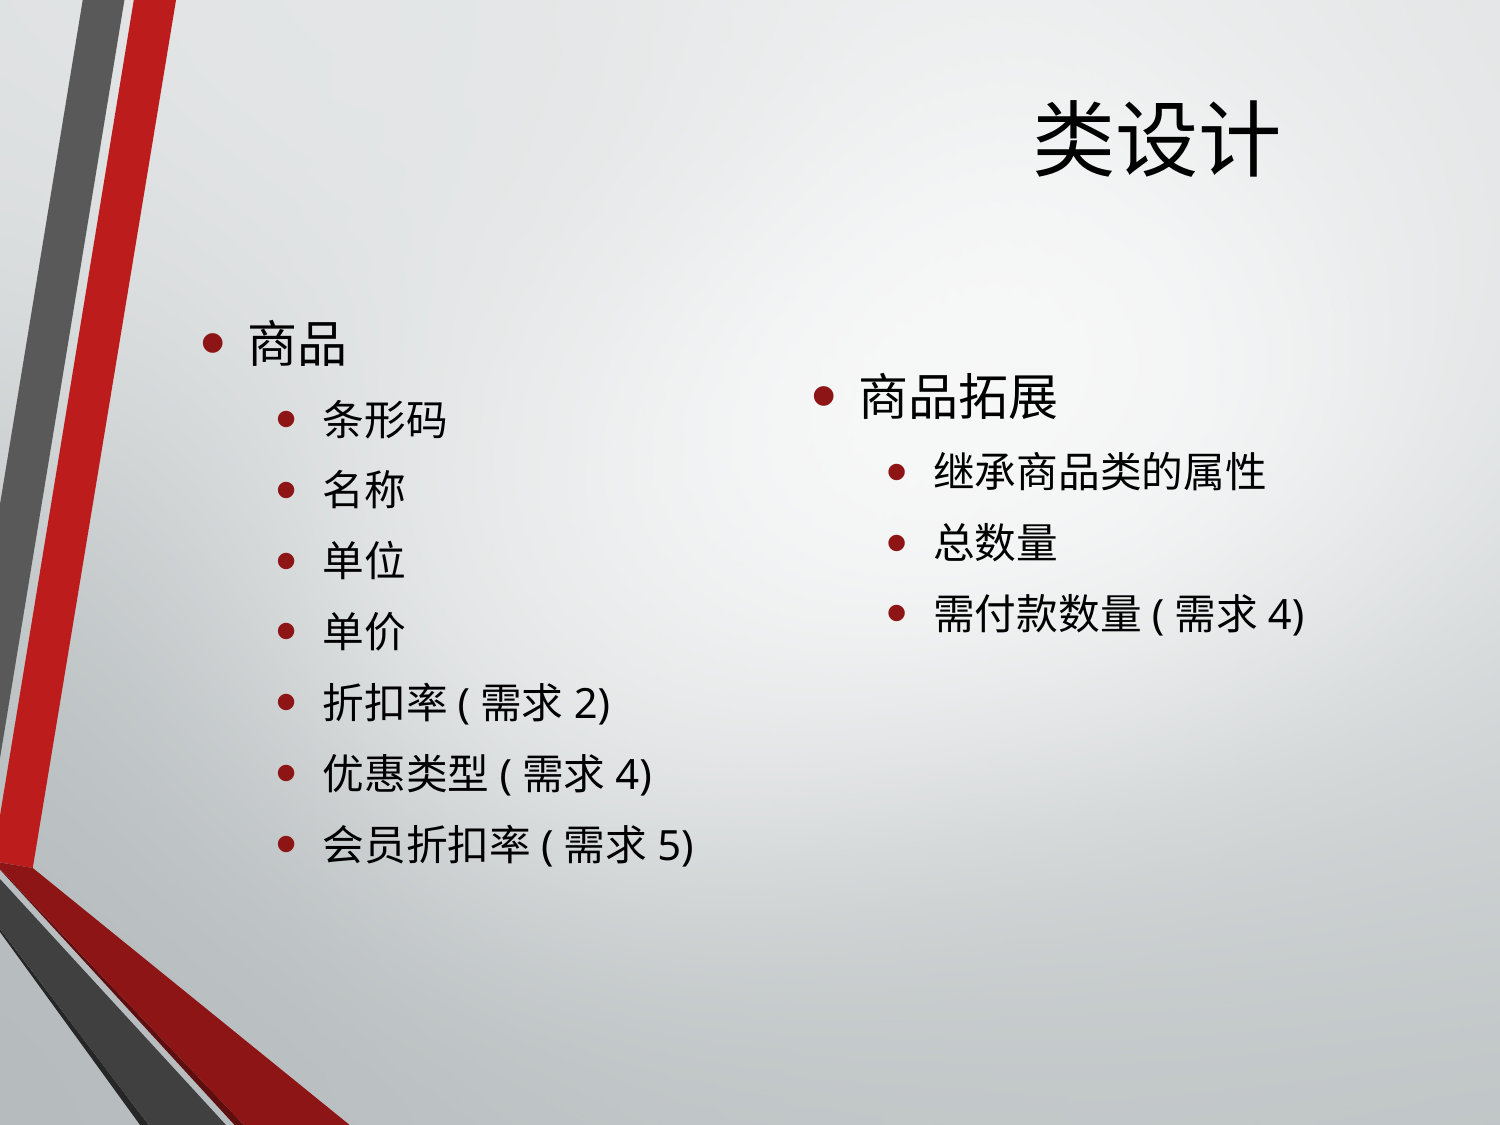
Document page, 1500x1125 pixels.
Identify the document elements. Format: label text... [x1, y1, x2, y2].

title 类设计 [873, 50, 1441, 223]
list 商品拓展 继承商品类的属性 总数量 需付款数量(需求4) [796, 328, 1393, 675]
text_box 商品 条形码 名称 单位 单价 折扣率(需求2) 优惠类型(需求4) 会员折扣率(需求5) [185, 300, 710, 881]
